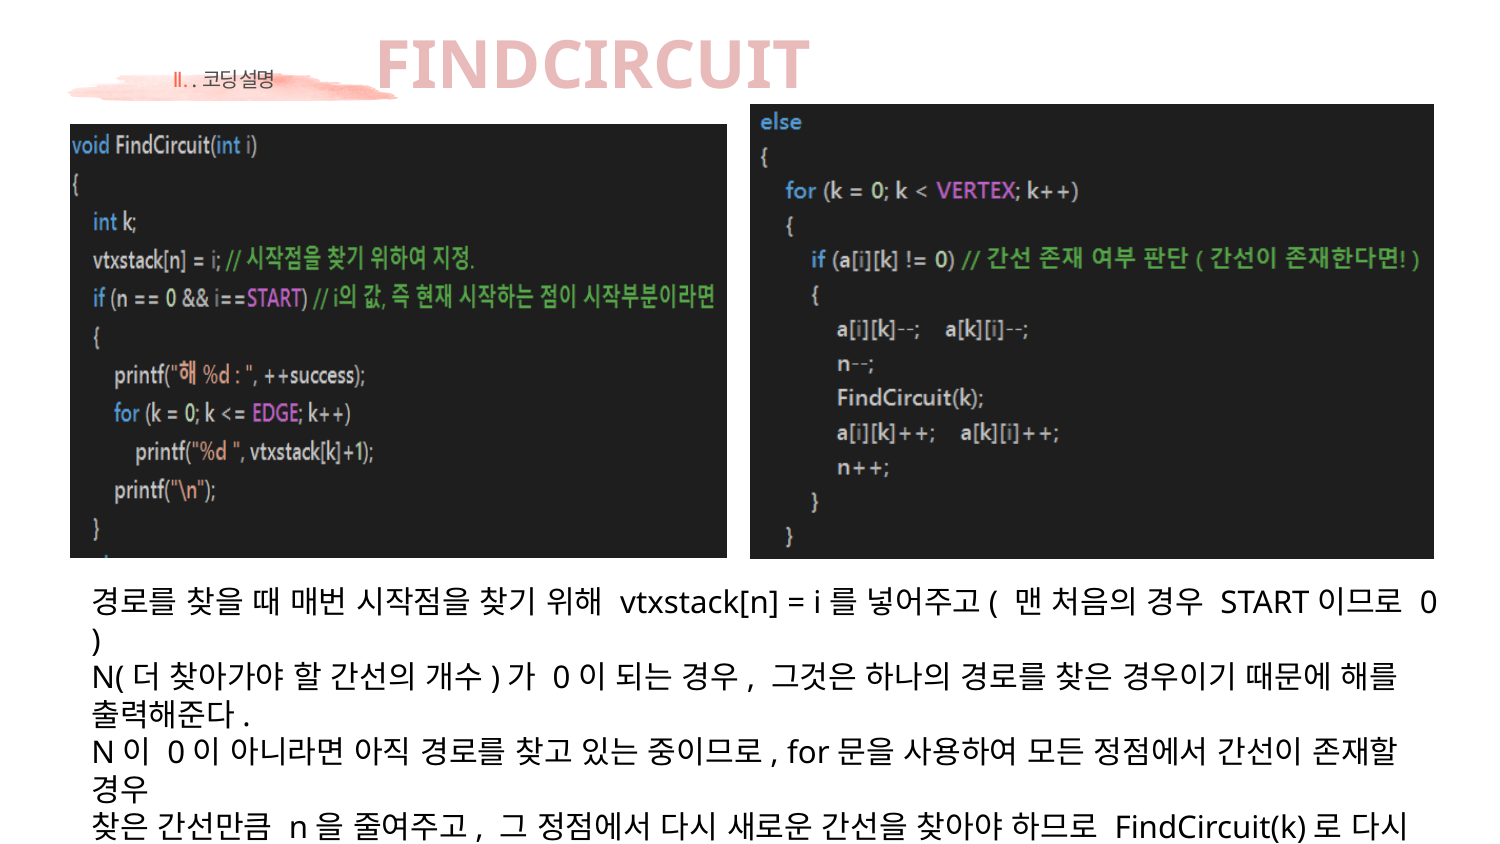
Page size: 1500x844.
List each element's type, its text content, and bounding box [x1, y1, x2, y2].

picture [70, 124, 727, 559]
picture [60, 44, 432, 112]
text_box 경로를 찾을 때 매번 시작점을 찾기 위해 vtxstack[n] = i를 넣어주고( 맨 처음의 경우 START이므로 0 ) N(더 찾아가야 할 간선의 개수)가 0이 되는 경우, 그것은 하나의 경로를 찾은 경우이기 때문에 해를 출력해준다. N이 0이 아니라면 아직 경로를 찾고 있는 중이므로, for문을 사용하여 모든 정점에서 간선이 존재할 경우 찾은 간선만큼 n을 줄여주고, 그 정점에서 다시 새로운 간선을 찾아야 하므로 FindCircuit(k)로 다시 함수를 돌린다. 경로를 다 찾은 경우에는 다른 경우를 찾기 위해 n을 원래 값으로 올려야 하므로 n++ 해준다. [76, 575, 1459, 844]
picture [749, 103, 1435, 559]
text_box FINDCIRCUIT [359, 14, 827, 110]
